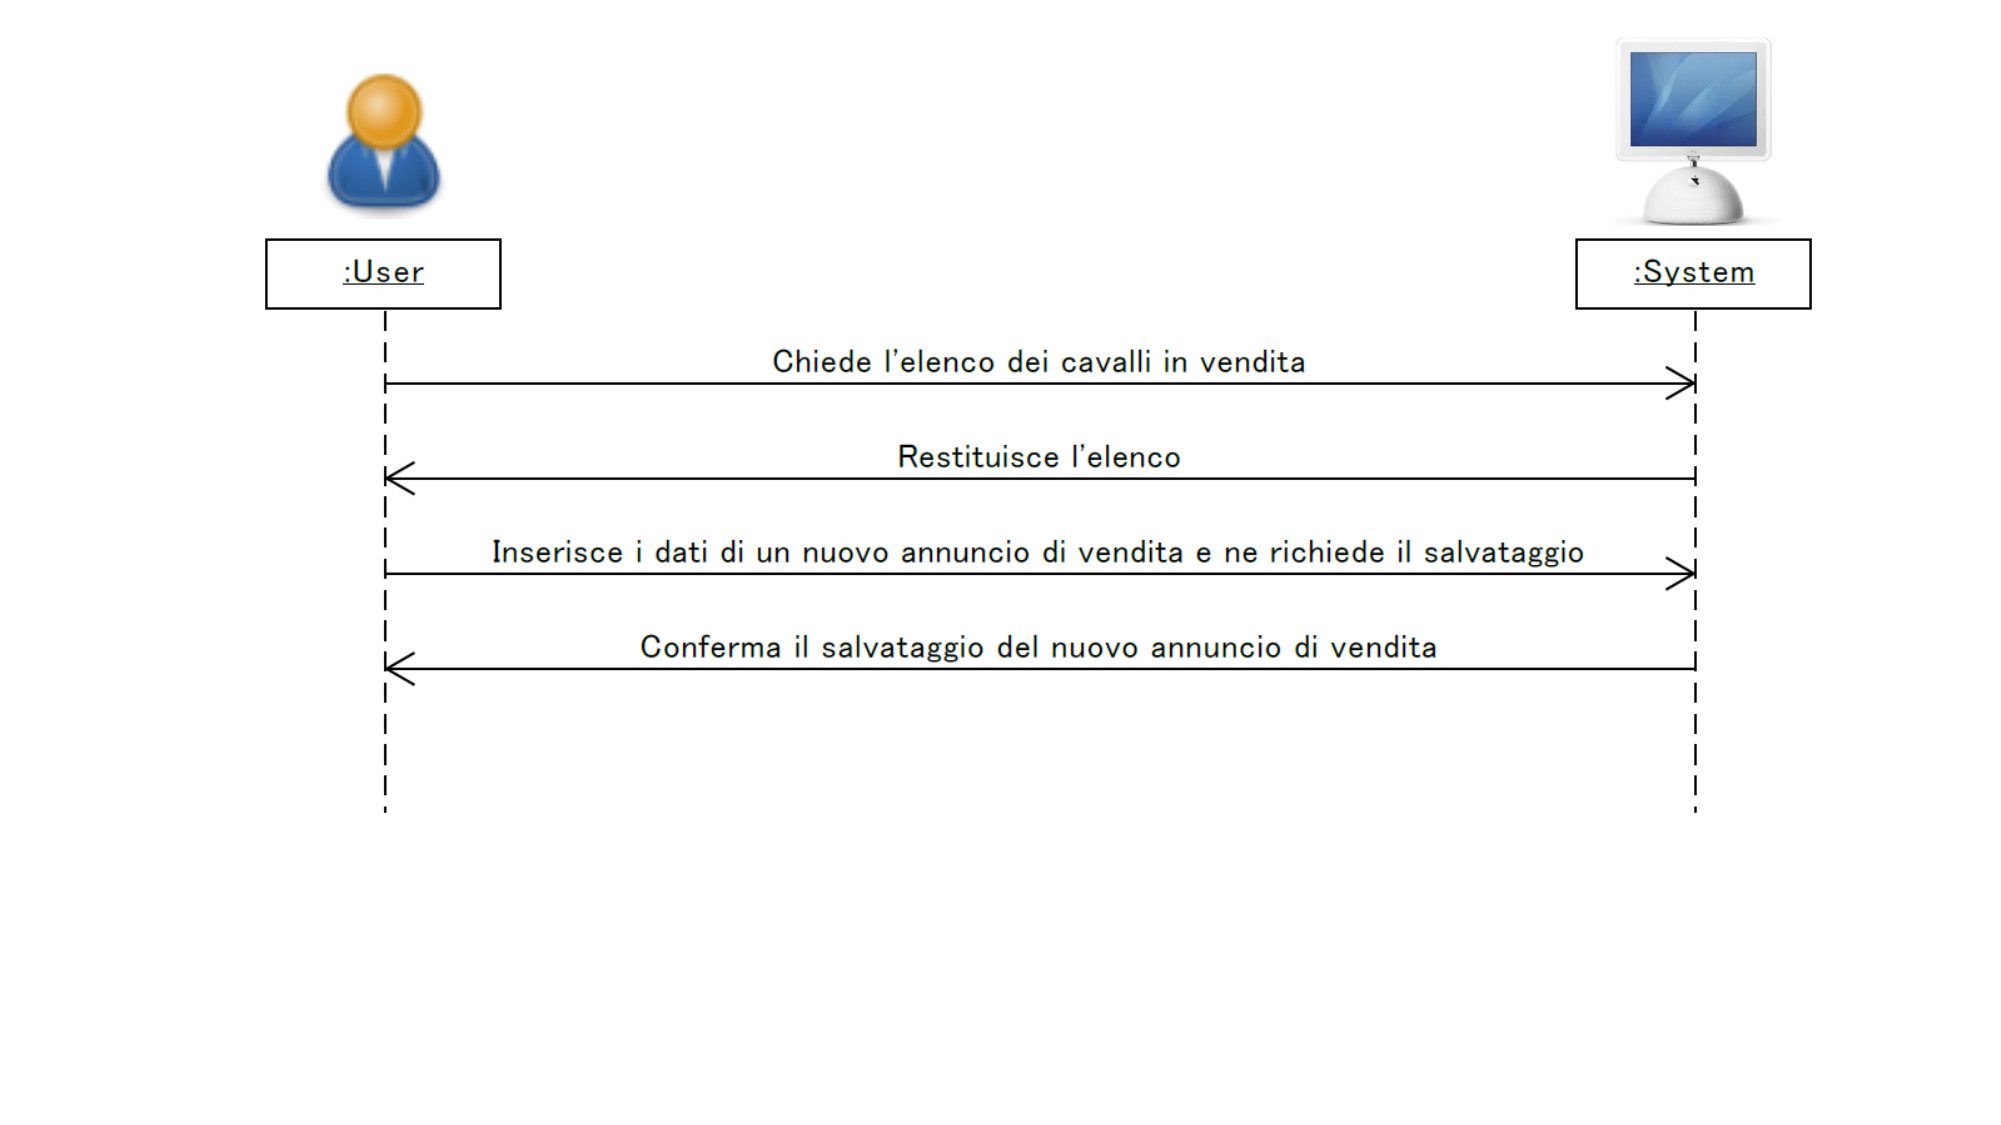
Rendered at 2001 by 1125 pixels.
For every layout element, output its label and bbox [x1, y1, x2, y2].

picture [259, 28, 1817, 848]
picture [291, 66, 473, 219]
